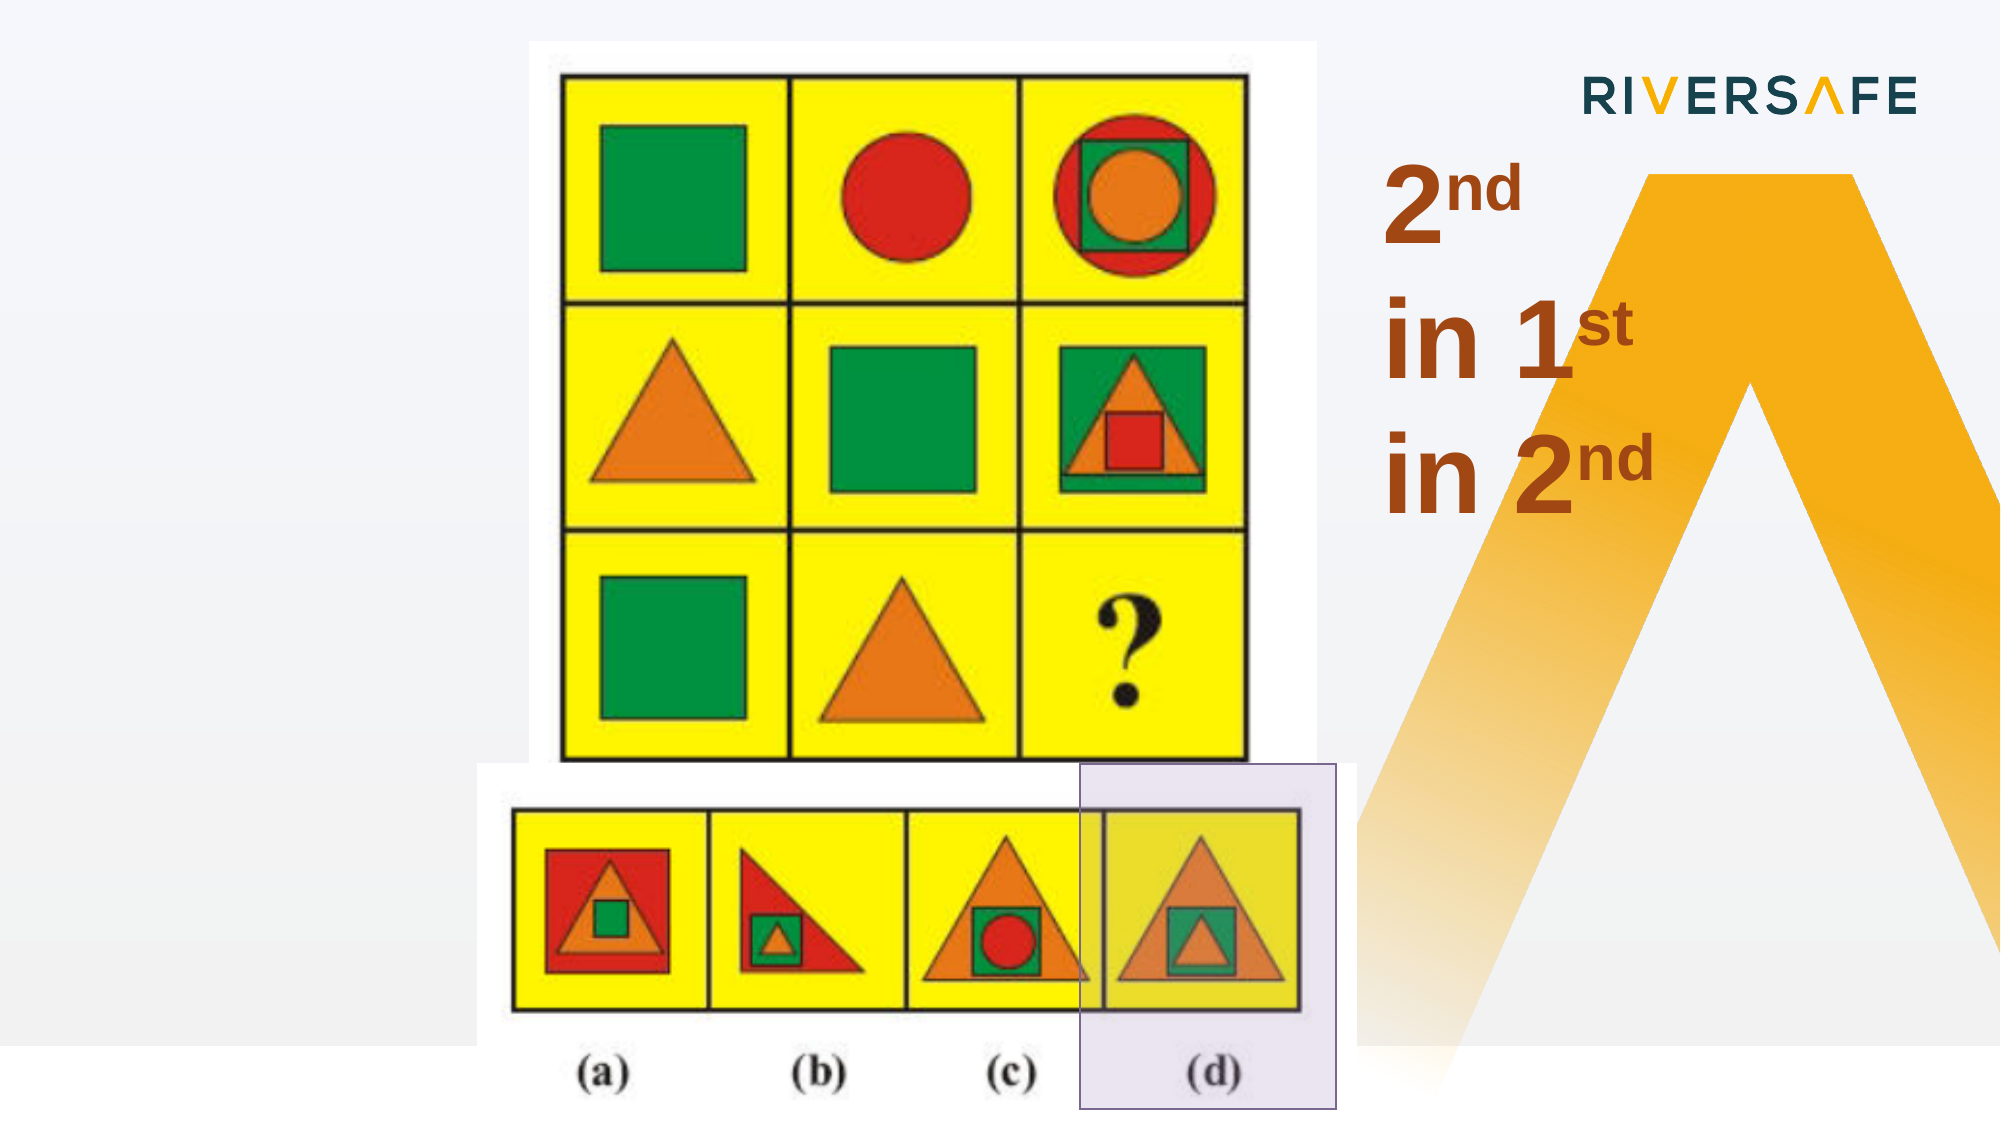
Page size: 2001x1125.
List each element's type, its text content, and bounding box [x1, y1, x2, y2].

picture [1584, 75, 1916, 115]
text_box 2nd in 1st in 2nd [1367, 124, 2000, 544]
picture [477, 41, 2001, 1125]
